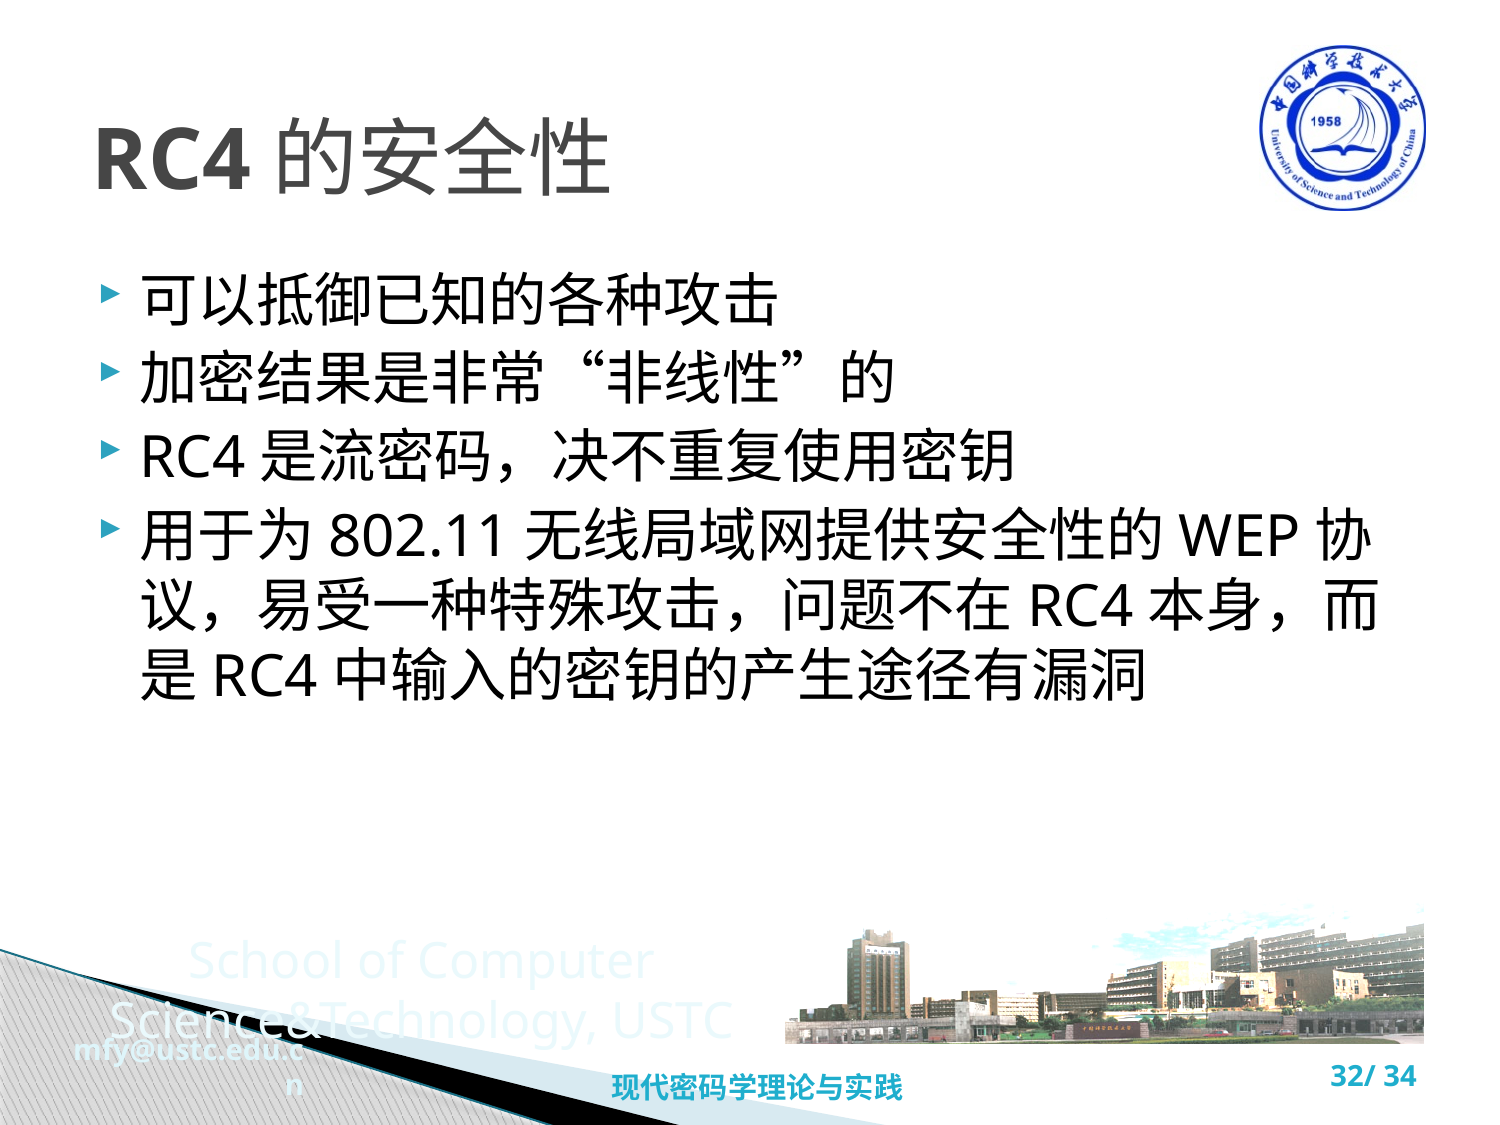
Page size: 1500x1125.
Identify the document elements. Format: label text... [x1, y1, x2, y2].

title RC4的安全性 [76, 90, 1315, 220]
list 可以抵御已知的各种攻击 加密结果是非常“非线性”的 RC4是流密码，决不重复使用密钥 用于为802.11无线局域网提供安全性的WEP协议，易受一种特殊攻击，问题不在RC4本身，而是RC4中输入的密钥的产生途径有漏洞 [64, 255, 1415, 980]
picture [1259, 45, 1426, 211]
list 是一种将DES转化成流密码的技术，不再要求报文被填充成整个分组，可以实时运行，如果要传输一个字符流，每个字符都可以使用面向字符的流密码立刻加密和传输。 加密：加密函数的输入是一个64位的移位寄存器，产生初始向量IV。加密函数高端s位与明文P1的第一单元异或，产生s位密文C1进入移位寄存器低端，继续加密，与P2输入异或，如此重复直到所有明文单元都完成加密。 解密：采用相同方案，但是使用加密函数而非解密函数。 [785, 855, 1424, 1044]
